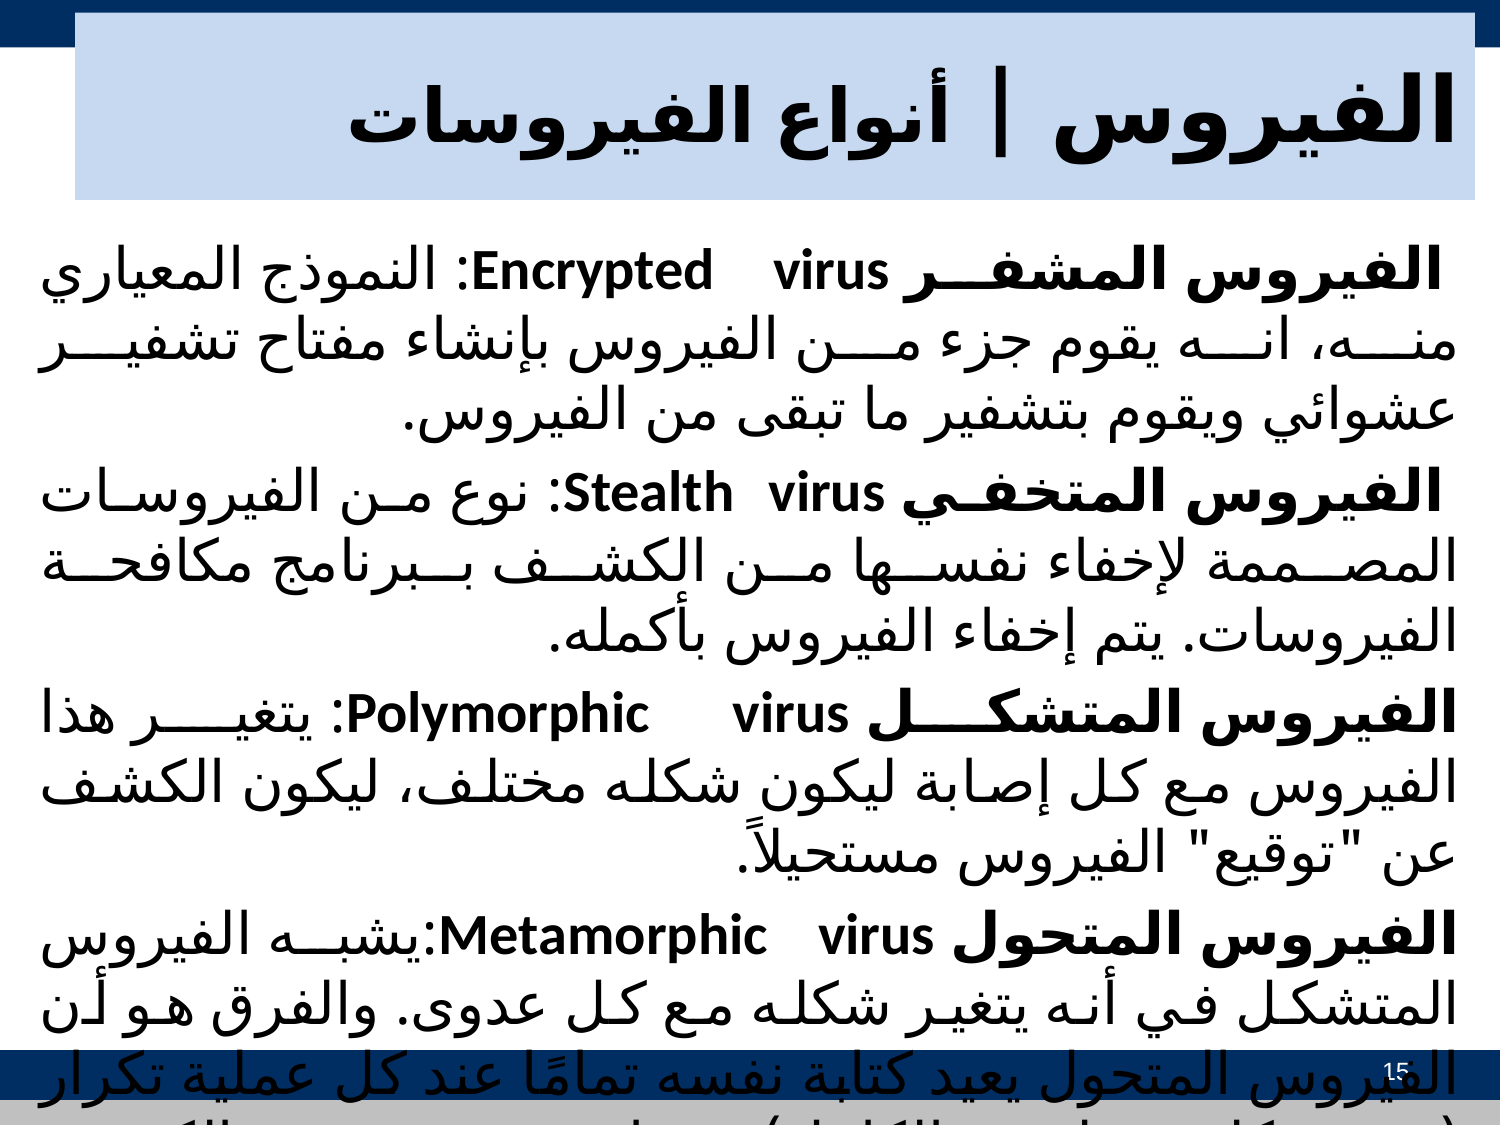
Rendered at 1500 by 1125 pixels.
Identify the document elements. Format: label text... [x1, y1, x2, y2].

slide_number 15 [1074, 1040, 1425, 1100]
list الفيروس المشفر Encrypted virus: النموذج المعياري منه، انه يقوم جزء من الفيروس بإنشاء مفتاح تشفير عشوائي ويقوم بتشفير ما تبقى من الفيروس. الفيروس المتخفي Stealth virus: نوع من الفيروسات المصممة لإخفاء نفسها من الكشف ببرنامج مكافحة الفيروسات. يتم إخفاء الفيروس بأكمله. الفيروس المتشكل Polymorphic virus: يتغير هذا الفيروس مع كل إصابة ليكون شكله مختلف، ليكون الكشف عن "توقيع" الفيروس مستحيلاً. الفيروس المتحول Metamorphic virus:يشبه الفيروس المتشكل في أنه يتغير شكله مع كل عدوى. والفرق هو أن الفيروس المتحول يعيد كتابة نفسه تمامًا عند كل عملية تكرار (يغير شكله ووظيفته بالكامل) ، مما يزيد من صعوبة الكشف. يمكن للفيروسات المتحولة تغير سلوكها وكذلك مظهرها. [24, 223, 1475, 1017]
title الفيروس | أنواع الفيروسات [75, 12, 1475, 200]
